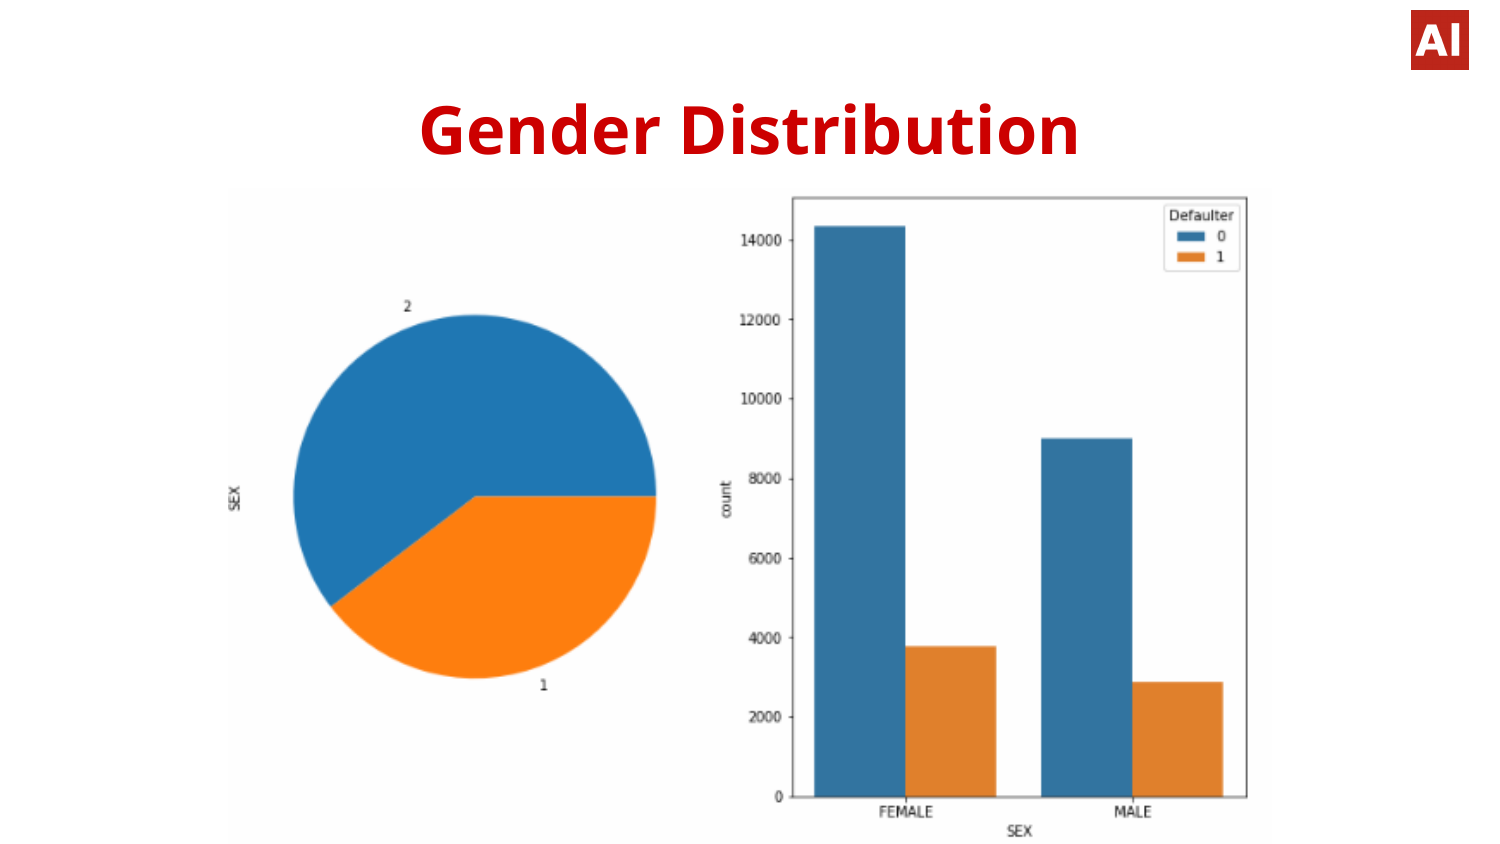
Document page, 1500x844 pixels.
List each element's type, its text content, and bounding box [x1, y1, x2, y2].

picture [1411, 10, 1469, 70]
picture [228, 188, 1272, 844]
title Gender Distribution [51, 72, 1449, 167]
